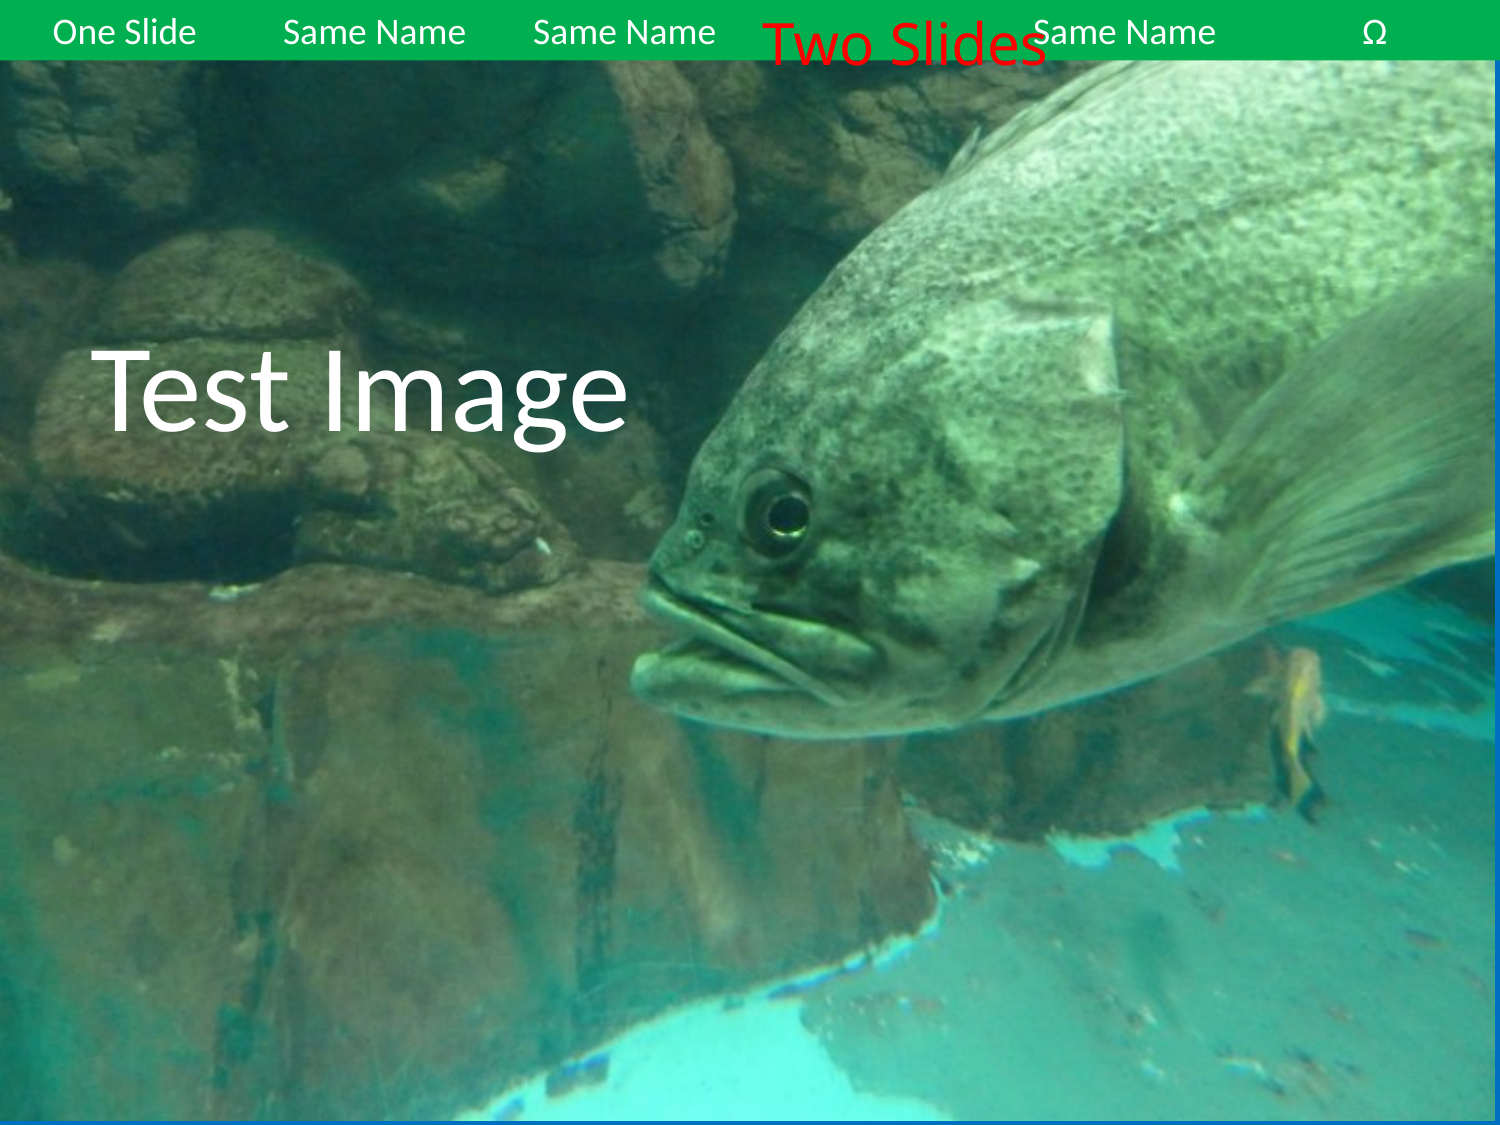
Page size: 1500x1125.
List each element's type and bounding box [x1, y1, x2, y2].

text_box [0, 0, 1500, 87]
picture [0, 87, 1495, 1122]
